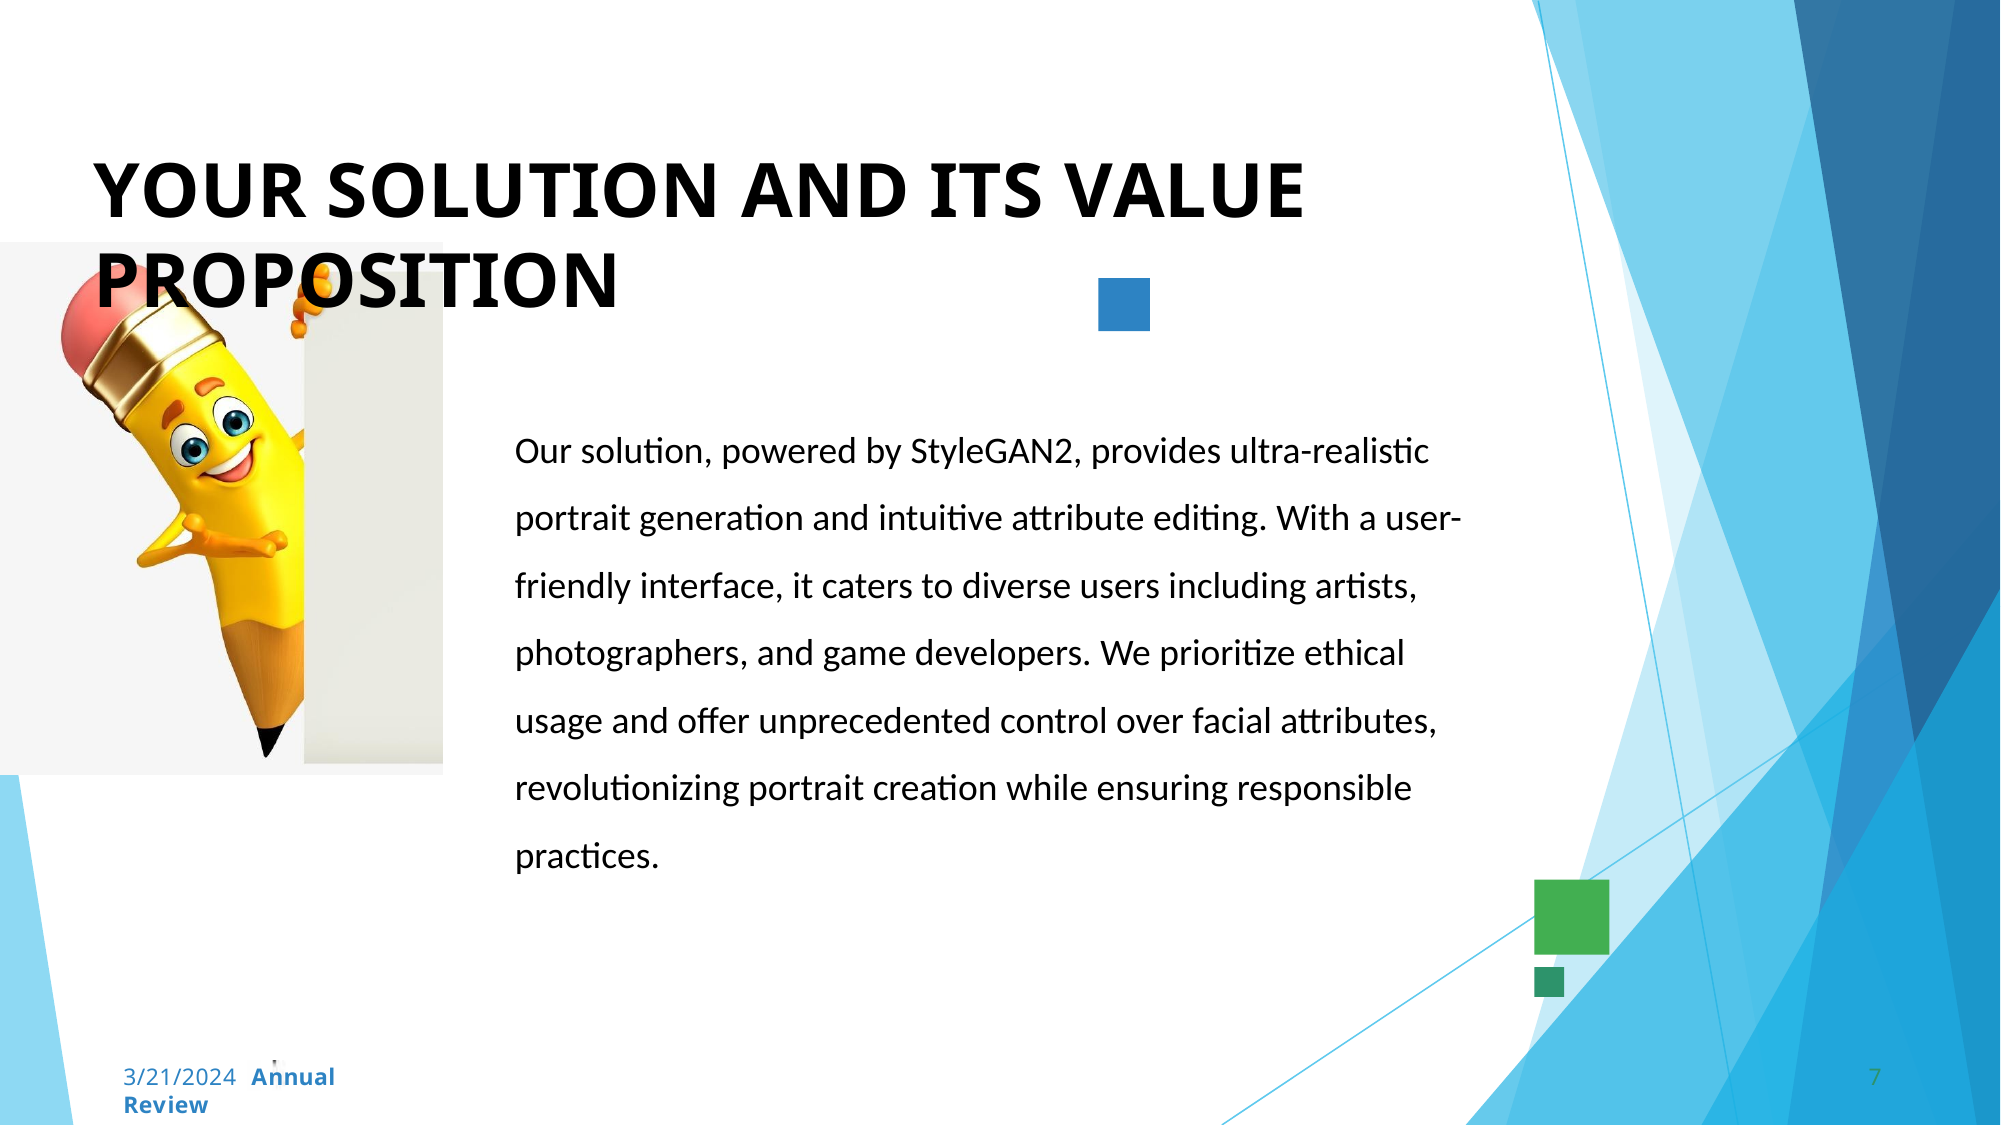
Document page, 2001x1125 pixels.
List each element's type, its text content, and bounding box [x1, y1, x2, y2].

title YOUR SOLUTION AND ITS VALUE PROPOSITION [91, 140, 1694, 331]
text_box 3/21/2024 Annual Review [121, 1103, 417, 1118]
picture [0, 241, 443, 776]
text_box [1534, 879, 1610, 955]
slide_number 7 [1862, 1061, 1888, 1125]
picture [110, 1060, 463, 1094]
text_box [1534, 967, 1565, 997]
text_box Our solution, powered by StyleGAN2, provides ultra-realistic portrait generation and intuitive attribute editing. With a user-friendly interface, it caters to diverse users including artists, photographers, and game developers. We prioritize ethical usage and offer unprecedented control over facial attributes, revolutionizing portrait creation while ensuring responsible practices. [500, 395, 1500, 884]
